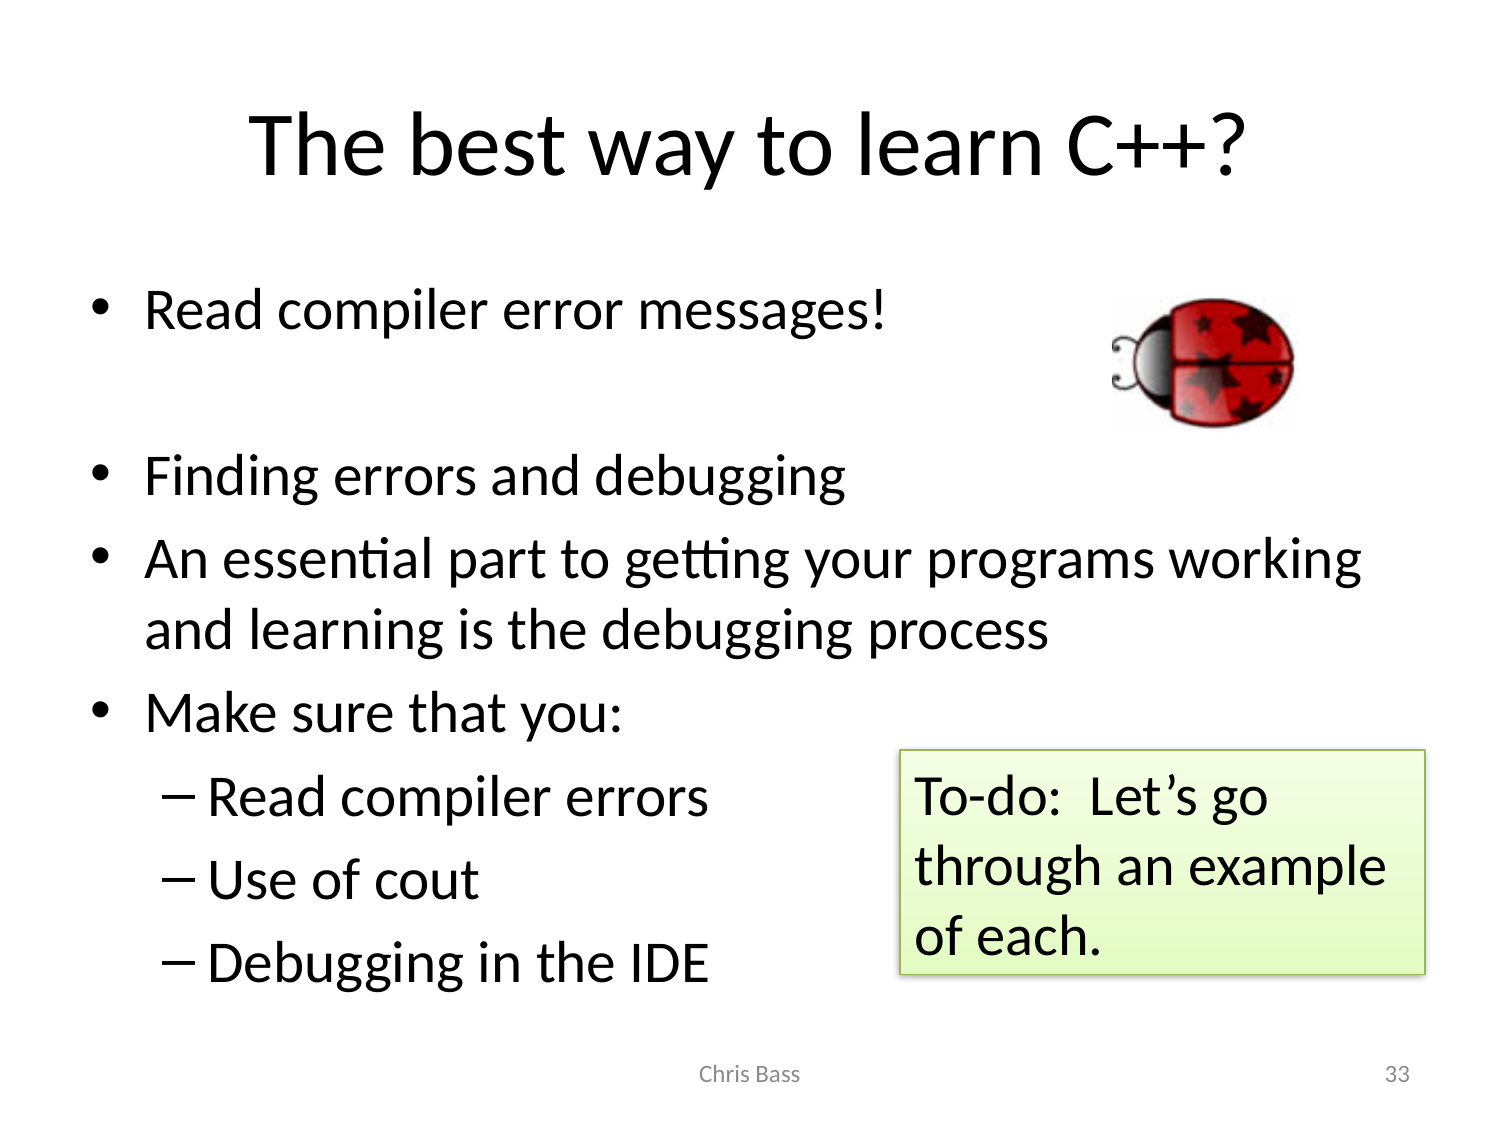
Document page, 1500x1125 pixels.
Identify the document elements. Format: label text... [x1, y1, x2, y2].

footer Chris Bass [512, 1042, 988, 1103]
text_box To-do: Let’s go through an example of each. [899, 749, 1426, 975]
slide_number 33 [1074, 1042, 1425, 1103]
title The best way to learn C++? [75, 45, 1425, 233]
list Read compiler error messages! Finding errors and debugging An essential part to getting your programs working and learning is the debugging process Make sure that you: Read compiler errors Use of cout Debugging in the IDE [75, 262, 1425, 1005]
picture [1112, 269, 1301, 459]
